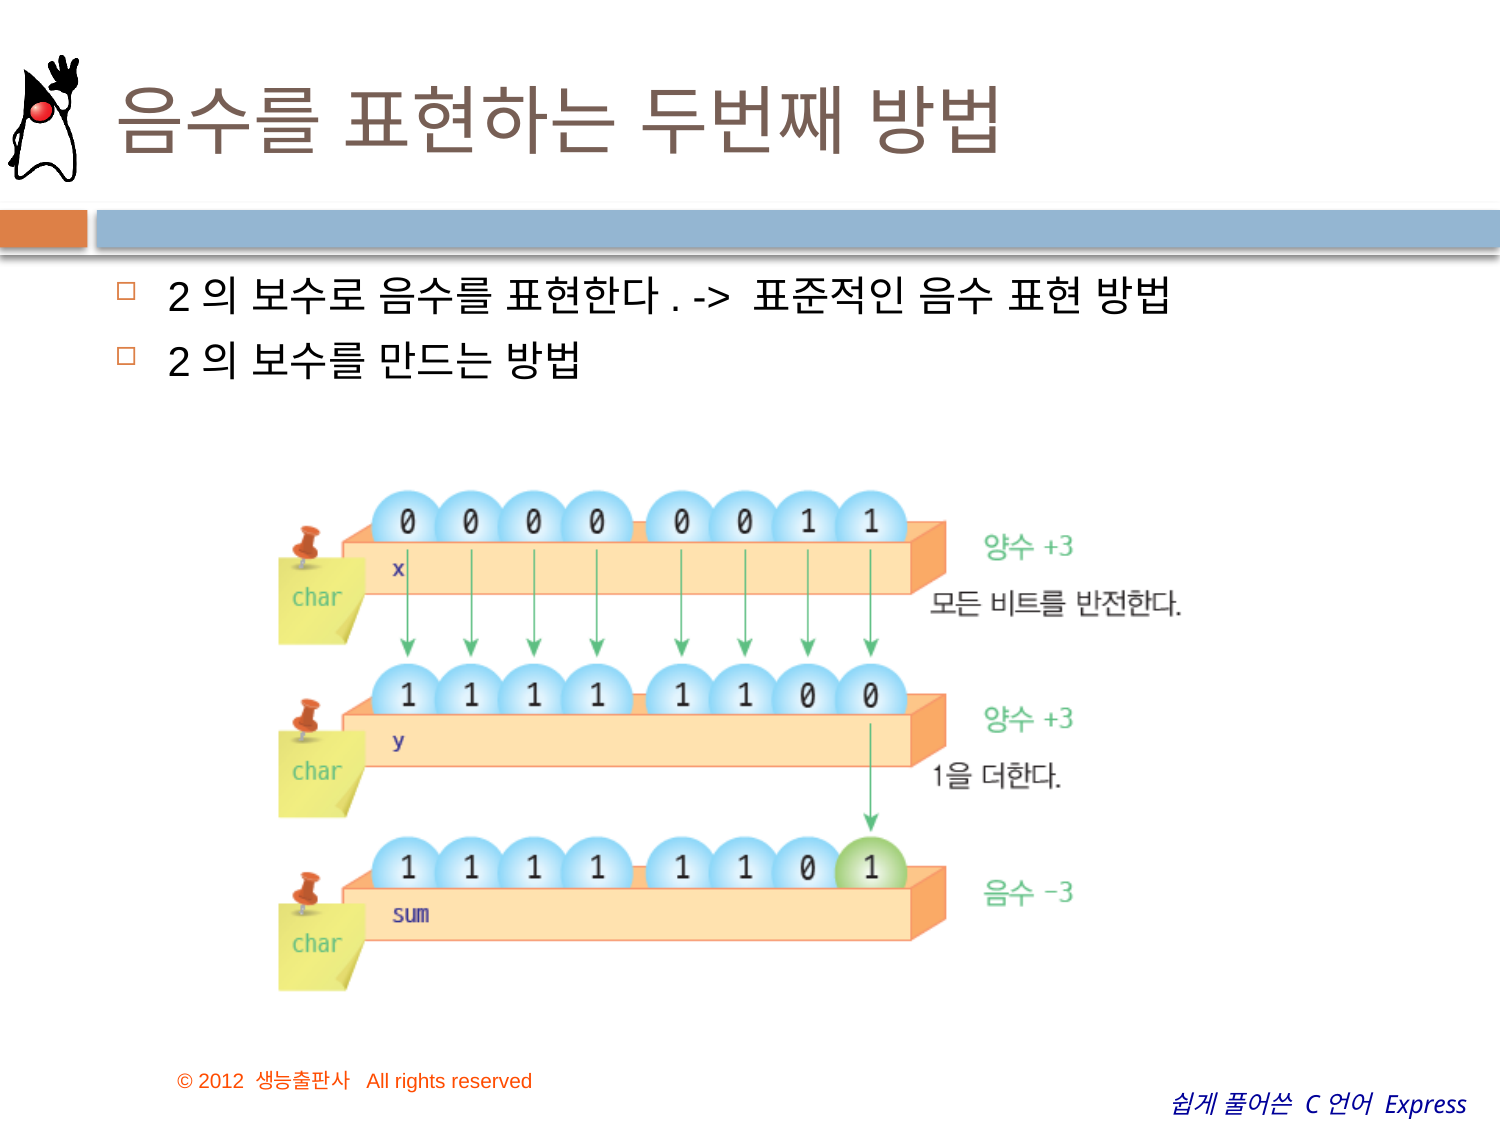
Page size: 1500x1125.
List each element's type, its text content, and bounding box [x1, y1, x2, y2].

picture [8, 55, 79, 182]
picture [235, 451, 1215, 1015]
list 2의 보수로 음수를 표현한다. -> 표준적인 음수 표현 방법 2의 보수를 만드는 방법 [100, 262, 1438, 1000]
title 음수를 표현하는 두번째 방법 [100, 37, 1438, 200]
